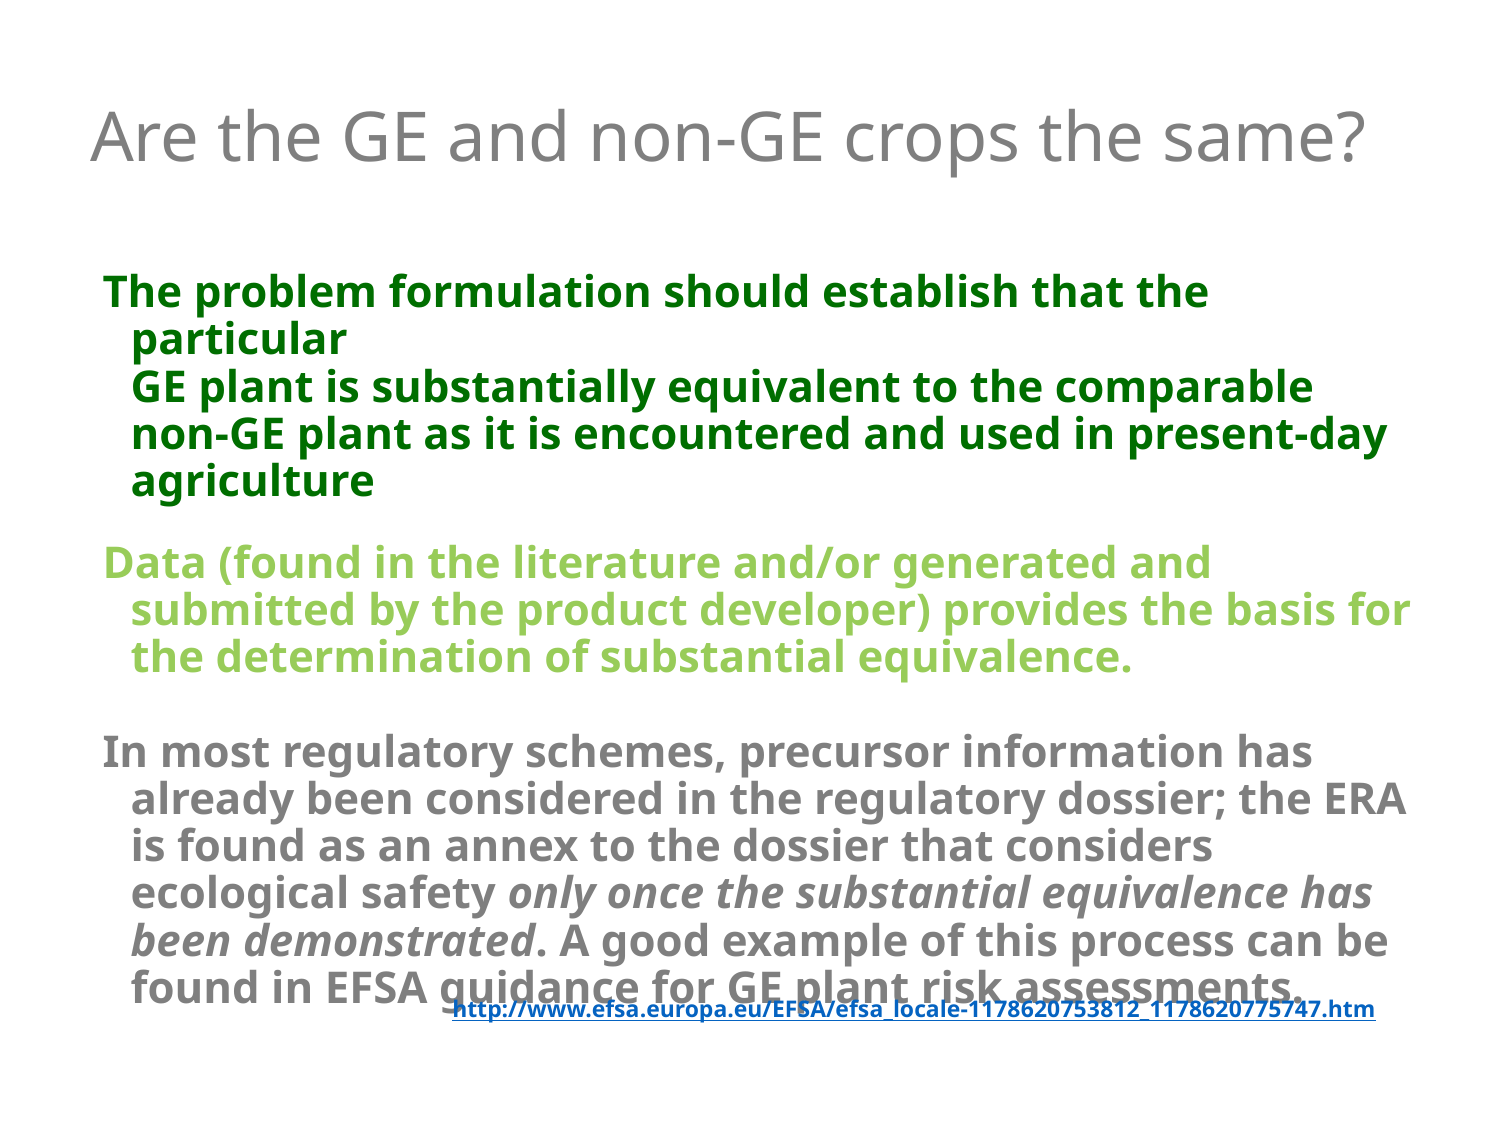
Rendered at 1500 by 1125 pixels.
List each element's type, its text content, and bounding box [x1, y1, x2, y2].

title Are the GE and non-GE crops the same? [75, 45, 1425, 233]
text_box [62, 528, 1413, 679]
text_box http://www.efsa.europa.eu/EFSA/efsa_locale-1178620753812_1178620775747.htm [437, 987, 1463, 1034]
list The problem formulation should establish that the particular GE plant is substantially equivalent to the comparable non-GE plant as it is encountered and used in present-day agriculture Data (found in the literature and/or generated and submitted by the product developer) provides the basis for the determination of substantial equivalence. In most regulatory schemes, precursor information has already been considered in the regulatory dossier; the ERA is found as an annex to the dossier that considers ecological safety only once the substantial equivalence has been demonstrated. A good example of this process can be found in EFSA guidance for GE plant risk assessments. [87, 262, 1437, 1005]
